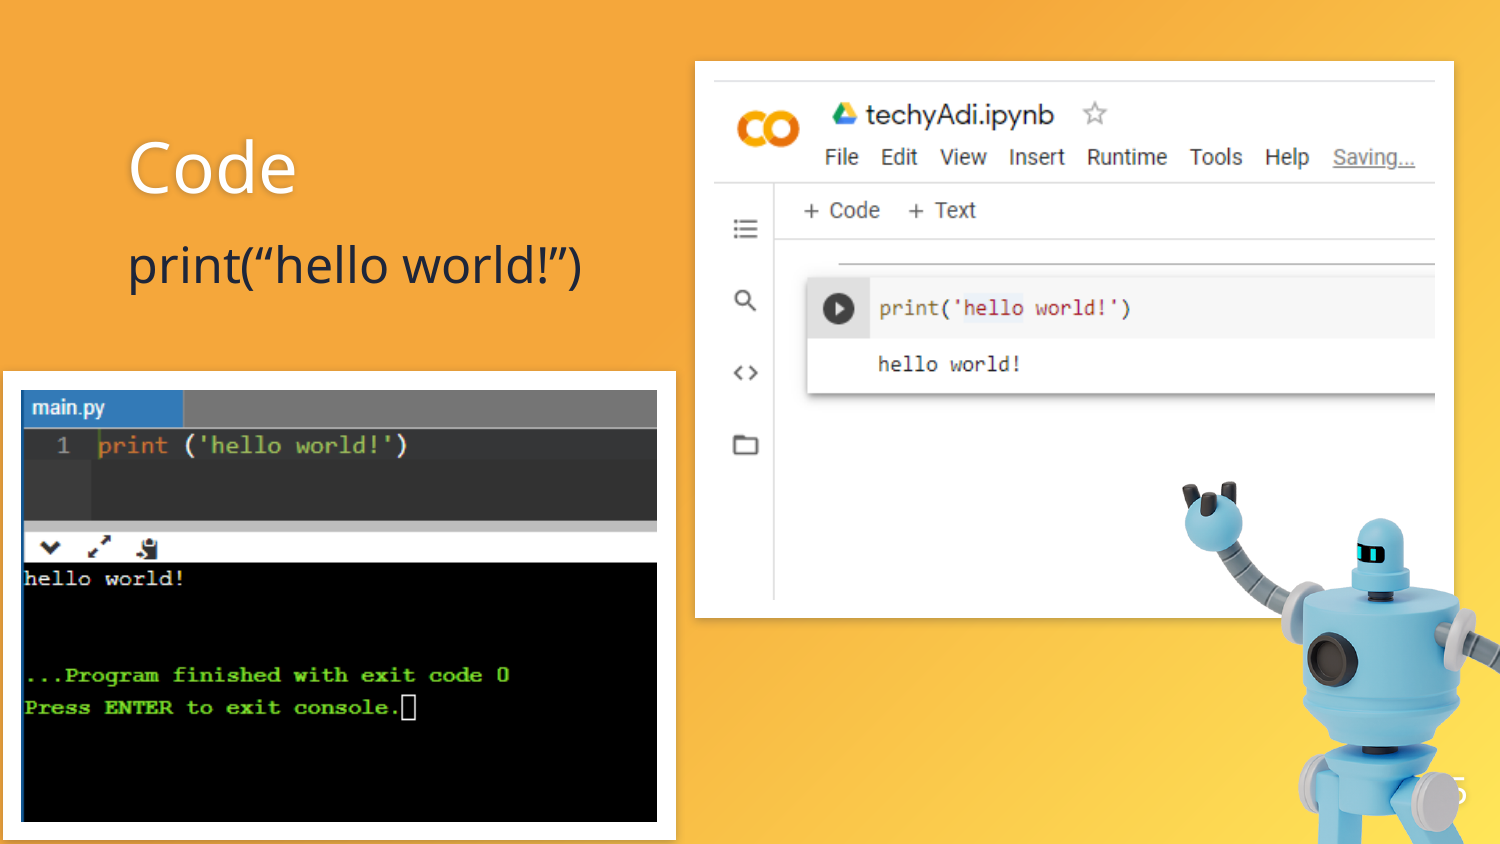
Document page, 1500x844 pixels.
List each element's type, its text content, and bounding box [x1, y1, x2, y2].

picture [713, 79, 1500, 844]
list print(“hello world!”) [127, 224, 689, 568]
picture [21, 389, 658, 822]
title Code [127, 48, 695, 210]
